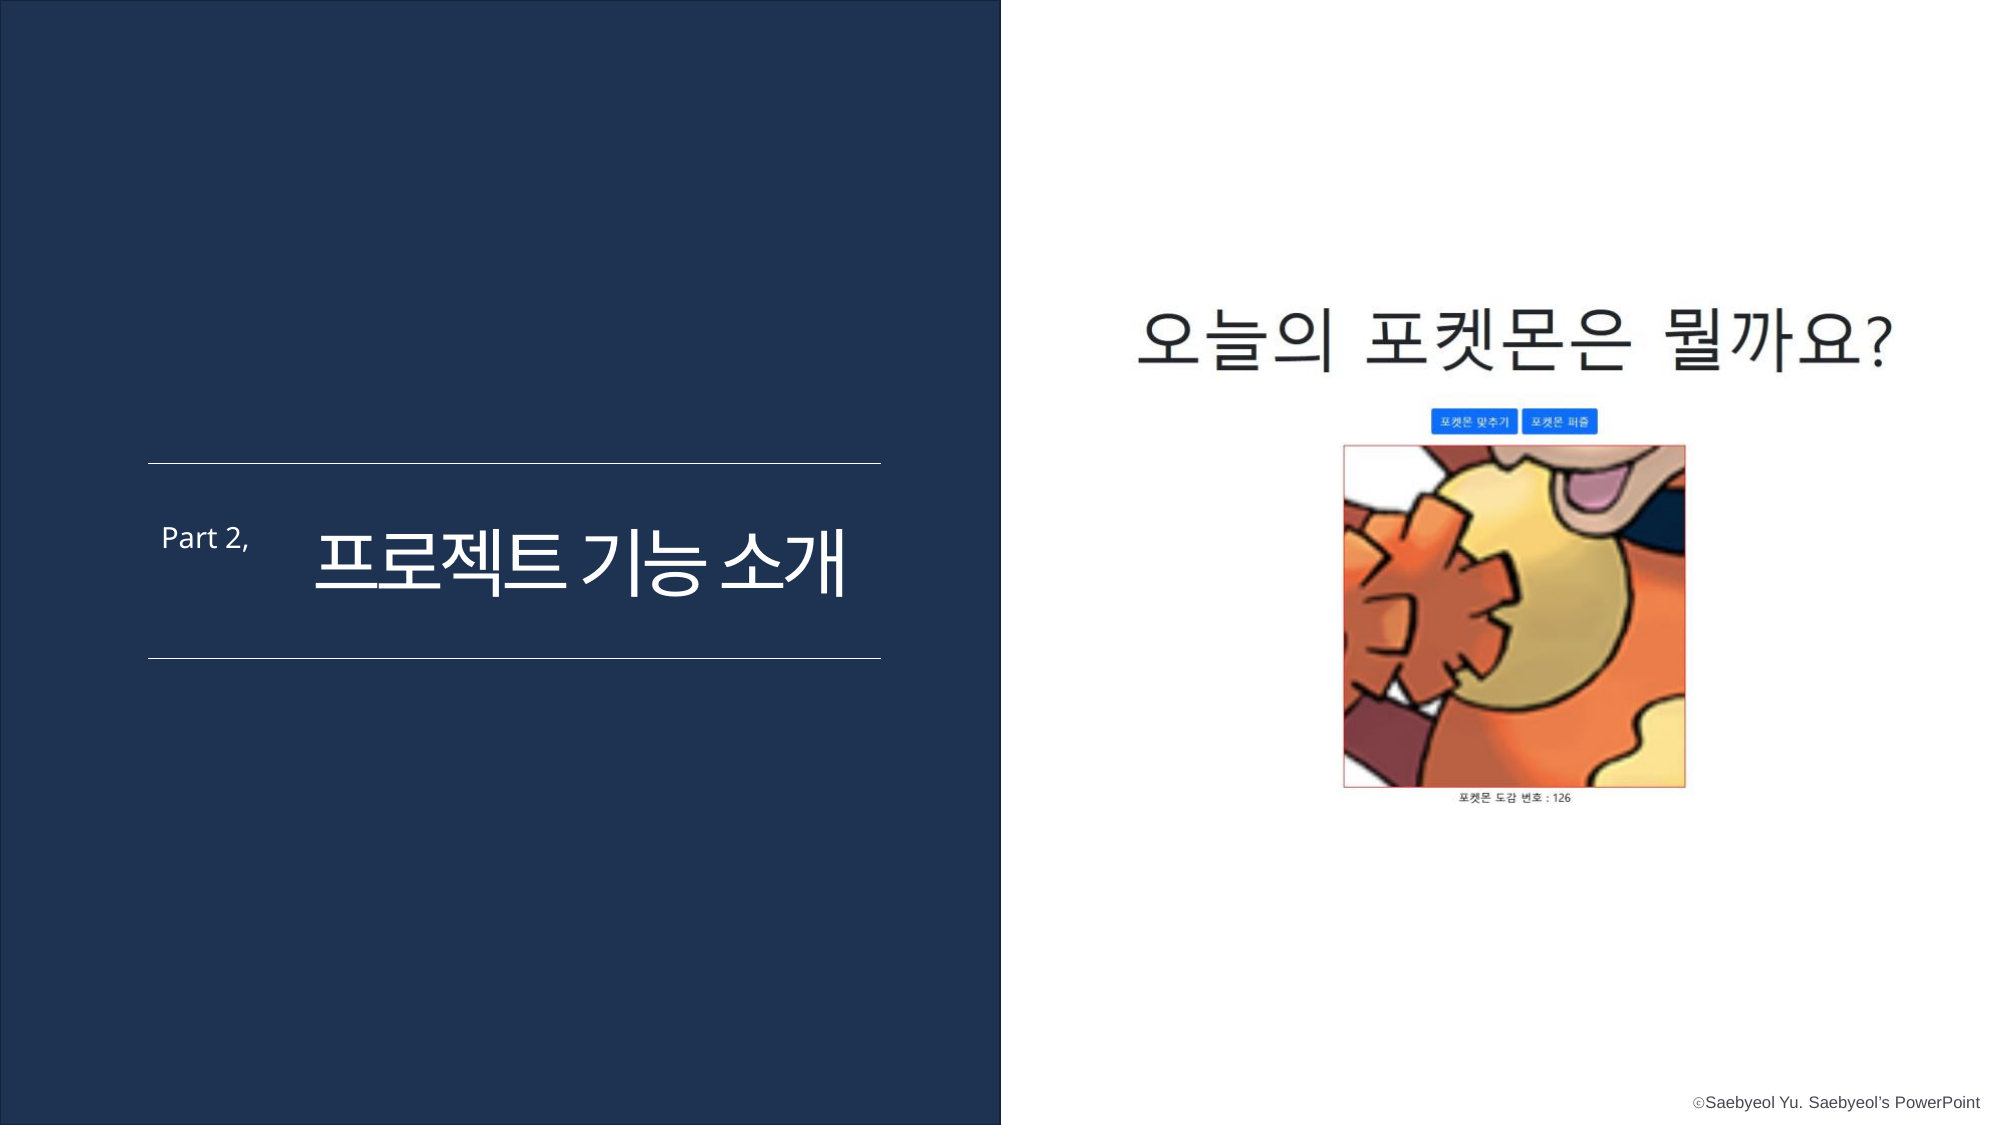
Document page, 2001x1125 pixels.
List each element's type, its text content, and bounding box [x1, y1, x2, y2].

text_box Part 2, [146, 511, 273, 562]
text_box [0, 0, 1001, 1125]
picture [1131, 298, 1896, 827]
text_box 프로젝트 기능 소개 [298, 509, 866, 615]
